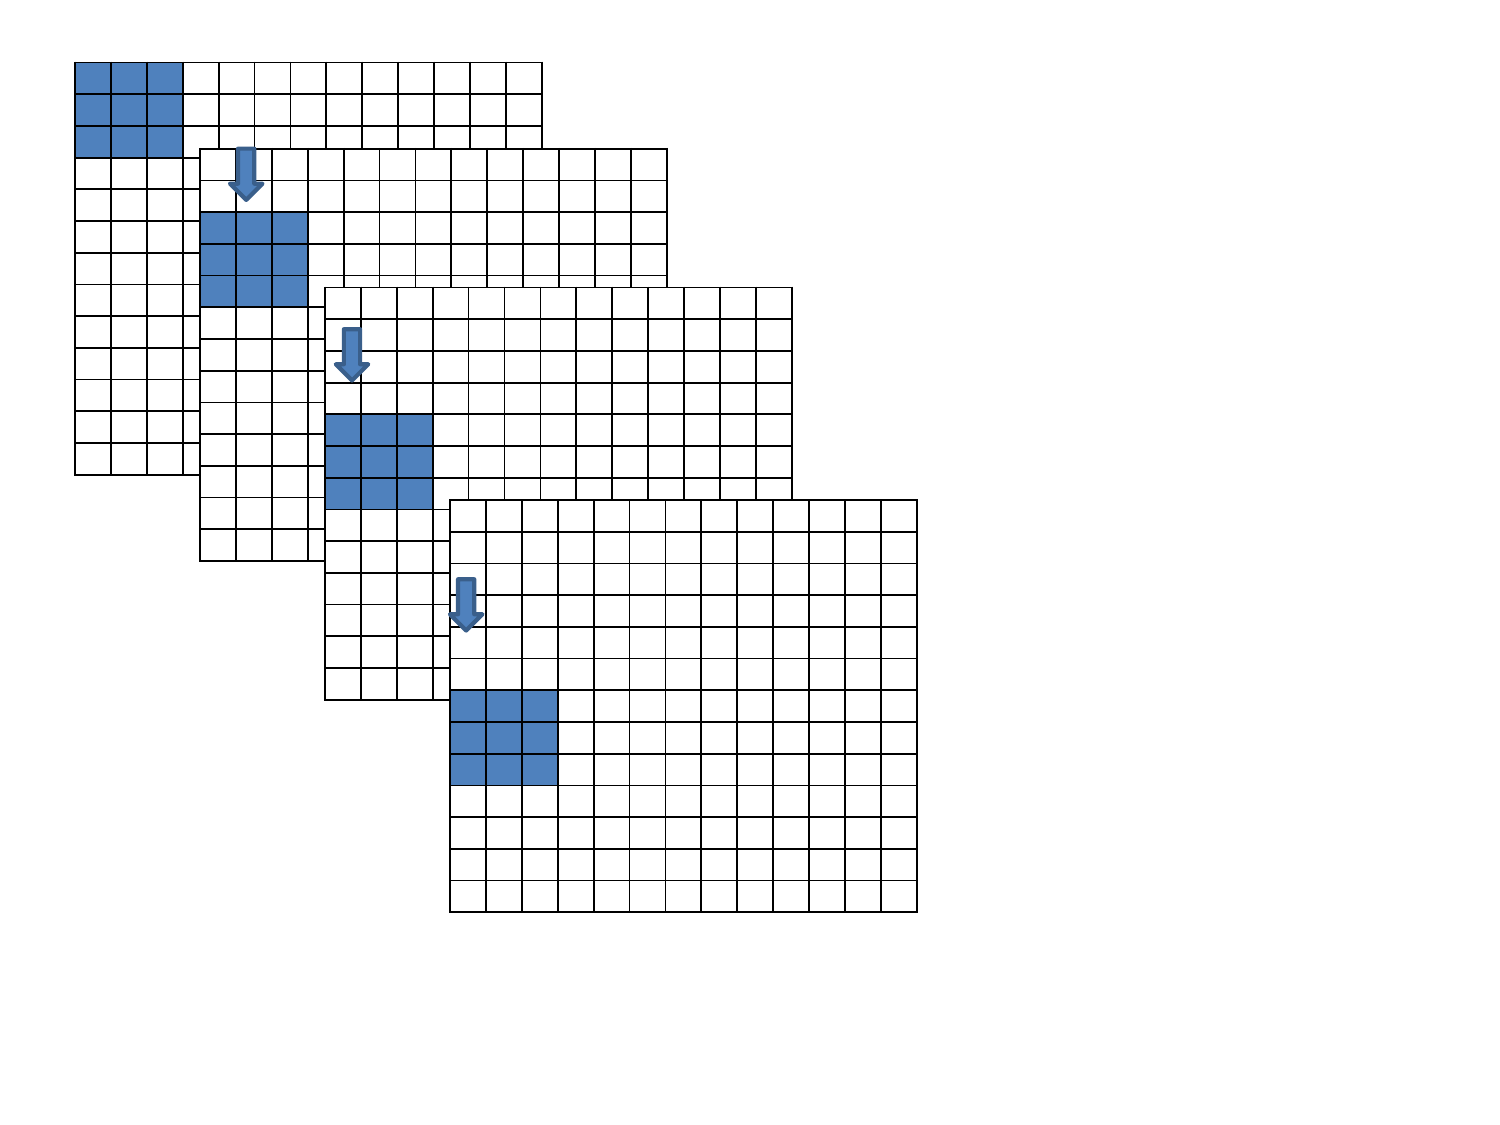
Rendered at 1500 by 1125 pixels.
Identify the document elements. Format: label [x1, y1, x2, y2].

table_cell [309, 276, 343, 306]
table_cell [702, 533, 736, 563]
table_cell [774, 755, 808, 785]
table_cell [738, 628, 772, 658]
table_cell [757, 447, 791, 477]
table_cell [255, 95, 290, 125]
table_cell [685, 352, 719, 382]
table_cell [541, 384, 575, 413]
table_cell [666, 850, 700, 880]
table_cell [291, 95, 325, 125]
table_cell [471, 127, 505, 148]
table_cell [596, 245, 630, 275]
table_header [148, 63, 182, 93]
table_cell [774, 564, 808, 594]
table_cell [577, 384, 611, 413]
table_header [291, 63, 325, 93]
table_cell [201, 403, 235, 433]
table_cell [451, 755, 485, 785]
table_cell [112, 285, 146, 315]
table_cell [666, 691, 700, 721]
table_cell [702, 628, 736, 658]
table_cell [76, 380, 110, 410]
table_cell [685, 415, 719, 445]
table_cell [201, 530, 235, 560]
table_cell [362, 384, 396, 413]
table_cell [721, 447, 755, 477]
table_cell [112, 444, 146, 474]
table_cell [523, 755, 557, 785]
table_cell [362, 542, 396, 572]
table_cell [184, 127, 218, 157]
table_cell [398, 574, 432, 604]
table_cell [273, 276, 307, 306]
table_cell [595, 659, 629, 689]
table_cell [523, 691, 557, 721]
table_cell [362, 320, 396, 350]
table_cell [702, 881, 736, 911]
table_cell [398, 352, 432, 382]
table_cell [184, 380, 199, 410]
table_cell [487, 881, 521, 911]
table_cell [434, 320, 468, 350]
table_cell [846, 596, 880, 626]
table_cell [363, 127, 397, 148]
table_cell [507, 127, 541, 148]
table_cell [596, 181, 630, 211]
table_cell [630, 786, 665, 816]
table_cell [416, 181, 450, 211]
table_cell [595, 850, 629, 880]
table_cell [577, 352, 611, 382]
table_cell [326, 447, 360, 477]
table_cell [596, 276, 630, 287]
table_cell [882, 818, 916, 848]
table_header [505, 288, 540, 318]
table_cell [309, 467, 324, 497]
table_cell [810, 881, 844, 911]
table_cell [112, 159, 146, 188]
table_cell [398, 542, 432, 572]
table_cell [309, 498, 324, 528]
table_header [666, 501, 700, 531]
table_cell [237, 435, 271, 465]
table_header [201, 150, 235, 180]
table_cell [882, 564, 916, 594]
table_cell [702, 818, 736, 848]
table_cell [595, 533, 629, 563]
table_cell [362, 415, 396, 445]
table_cell [475, 616, 485, 626]
table_cell [362, 637, 396, 667]
table_cell [523, 850, 557, 880]
table_cell [451, 723, 485, 753]
table_cell [201, 276, 235, 306]
table_cell [326, 320, 360, 350]
table_cell [469, 447, 504, 477]
table_cell [630, 755, 665, 785]
table_cell [273, 245, 307, 275]
table_cell [184, 444, 199, 474]
table_cell [757, 415, 791, 445]
table_cell [434, 415, 468, 445]
table_cell [757, 320, 791, 350]
table_cell [846, 533, 880, 563]
table_header [685, 288, 719, 318]
table_cell [505, 479, 540, 499]
table_cell [477, 596, 485, 613]
table_cell [184, 317, 199, 347]
table_header [399, 63, 433, 93]
table_cell [738, 818, 772, 848]
table_cell [398, 637, 432, 667]
table_cell [237, 372, 271, 402]
table_cell [487, 850, 521, 880]
table_cell [309, 530, 324, 560]
table_cell [184, 222, 199, 252]
table_cell [451, 628, 485, 658]
table_header [757, 288, 791, 318]
table_cell [882, 691, 916, 721]
table_cell [810, 628, 844, 658]
table_cell [273, 213, 307, 243]
table_cell [434, 479, 468, 509]
table_cell [201, 372, 235, 402]
table_header [257, 150, 271, 180]
table_cell [702, 755, 736, 785]
table_cell [452, 276, 486, 287]
table_cell [112, 349, 146, 379]
table_cell [810, 596, 844, 626]
table_cell [774, 881, 808, 911]
table_cell [559, 628, 593, 658]
table_cell [632, 276, 666, 287]
table_cell [810, 533, 844, 563]
table_cell [201, 498, 235, 528]
table_header [649, 288, 683, 318]
table_cell [649, 320, 683, 350]
table_cell [112, 190, 146, 220]
table_cell [112, 380, 146, 410]
table_cell [362, 669, 396, 699]
table_cell [471, 95, 505, 125]
table_cell [666, 755, 700, 785]
table_cell [757, 479, 791, 499]
table_cell [184, 412, 199, 442]
table_header [363, 63, 397, 93]
table_header [309, 150, 343, 180]
table_cell [487, 659, 521, 689]
table_cell [595, 818, 629, 848]
table_cell [541, 447, 575, 477]
table_cell [810, 786, 844, 816]
table_cell [630, 723, 665, 753]
table_cell [112, 254, 146, 284]
table_cell [738, 596, 772, 626]
table_header [488, 150, 522, 180]
table_cell [237, 276, 271, 306]
table_cell [345, 213, 379, 243]
table_cell [201, 213, 235, 243]
table_cell [273, 530, 307, 560]
table_cell [451, 596, 455, 612]
table_cell [488, 181, 522, 211]
table_cell [524, 245, 558, 275]
table_cell [451, 850, 485, 880]
table_cell [309, 372, 324, 402]
table_cell [632, 245, 666, 275]
table_cell [559, 723, 593, 753]
table_cell [220, 95, 254, 125]
table_cell [434, 447, 468, 477]
table_header [632, 150, 666, 180]
table_cell [488, 245, 522, 275]
table_cell [469, 415, 504, 445]
table_cell [846, 881, 880, 911]
table_cell [559, 596, 593, 626]
table_cell [632, 213, 666, 243]
table_header [630, 501, 665, 531]
table_cell [434, 605, 449, 635]
table_cell [451, 659, 485, 689]
table_cell [738, 659, 772, 689]
table_cell [487, 786, 521, 816]
table_cell [810, 564, 844, 594]
table_cell [237, 213, 271, 243]
table_cell [559, 533, 593, 563]
table_cell [201, 467, 235, 497]
table_cell [273, 467, 307, 497]
table_cell [398, 320, 432, 350]
table_cell [738, 755, 772, 785]
table_cell [237, 403, 271, 433]
table_cell [148, 444, 182, 474]
table_cell [721, 320, 755, 350]
table_cell [76, 254, 110, 284]
table_cell [112, 127, 146, 157]
table_cell [649, 447, 683, 477]
table_cell [882, 881, 916, 911]
table_cell [399, 95, 433, 125]
table_cell [237, 340, 271, 370]
table_cell [112, 412, 146, 442]
table_cell [398, 669, 432, 699]
table_header [255, 63, 290, 93]
table_cell [541, 479, 575, 499]
table_cell [434, 669, 449, 699]
table_cell [469, 352, 504, 382]
table_header [327, 63, 361, 93]
table_cell [487, 564, 521, 594]
table_cell [810, 723, 844, 753]
table_cell [434, 352, 468, 382]
table_cell [148, 127, 182, 157]
table_cell [416, 245, 450, 275]
table_cell [345, 181, 379, 211]
table_cell [559, 659, 593, 689]
table_cell [309, 435, 324, 465]
table_cell [76, 159, 110, 188]
table_cell [666, 628, 700, 658]
table_cell [76, 444, 110, 474]
table_cell [184, 285, 199, 315]
table_header [774, 501, 808, 531]
table_cell [882, 628, 916, 658]
table_cell [505, 447, 540, 477]
table_cell [882, 723, 916, 753]
table_cell [326, 542, 360, 572]
table_cell [523, 659, 557, 689]
table_cell [613, 384, 647, 413]
table_cell [541, 352, 575, 382]
table_cell [810, 818, 844, 848]
table_cell [846, 628, 880, 658]
table_cell [237, 467, 271, 497]
table_cell [237, 308, 271, 338]
table_cell [505, 415, 540, 445]
table_cell [649, 479, 683, 499]
table_cell [541, 415, 575, 445]
table_cell [309, 308, 324, 338]
table_cell [398, 384, 432, 413]
table_cell [846, 691, 880, 721]
table_cell [577, 479, 611, 499]
table_cell [882, 533, 916, 563]
table_cell [469, 479, 504, 499]
table_cell [702, 691, 736, 721]
table_cell [362, 574, 396, 604]
table_cell [380, 213, 415, 243]
table_cell [613, 447, 647, 477]
table_header [362, 288, 396, 318]
table_cell [148, 95, 182, 125]
table_cell [326, 669, 360, 699]
table_cell [560, 276, 594, 287]
table_header [416, 150, 450, 180]
table_cell [76, 127, 110, 157]
table_cell [595, 723, 629, 753]
table_cell [237, 181, 271, 211]
table_header [435, 63, 469, 93]
table_header [523, 501, 557, 531]
table_cell [326, 384, 360, 413]
table_cell [559, 786, 593, 816]
table_cell [523, 533, 557, 563]
table_cell [702, 723, 736, 753]
table_header [613, 288, 647, 318]
table_header [469, 288, 504, 318]
table_cell [738, 881, 772, 911]
table_cell [148, 285, 182, 315]
table_cell [488, 276, 522, 287]
table_header [487, 501, 521, 531]
table_cell [630, 533, 665, 563]
table_cell [738, 564, 772, 594]
table_cell [309, 245, 343, 275]
table_cell [76, 412, 110, 442]
table_header [702, 501, 736, 531]
table_cell [220, 127, 254, 148]
table_cell [76, 222, 110, 252]
table_cell [523, 818, 557, 848]
table_header [559, 501, 593, 531]
table_cell [148, 412, 182, 442]
table_header [596, 150, 630, 180]
table_cell [560, 181, 594, 211]
table_cell [774, 628, 808, 658]
table_cell [774, 533, 808, 563]
table_cell [721, 384, 755, 413]
table_cell [309, 403, 324, 433]
table_cell [76, 95, 110, 125]
table_cell [76, 349, 110, 379]
table_header [220, 63, 254, 93]
table_header [112, 63, 146, 93]
table_cell [451, 881, 485, 911]
table_cell [452, 213, 486, 243]
table_cell [685, 320, 719, 350]
table_cell [326, 510, 360, 540]
table_header [434, 288, 468, 318]
table_header [577, 288, 611, 318]
table_cell [882, 786, 916, 816]
table_cell [291, 127, 325, 148]
table_header [738, 501, 772, 531]
table_cell [738, 533, 772, 563]
table_header [541, 288, 575, 318]
table_cell [451, 786, 485, 816]
table_cell [577, 415, 611, 445]
table_cell [451, 564, 485, 594]
table_cell [596, 213, 630, 243]
table_cell [363, 95, 397, 125]
table_header [184, 63, 218, 93]
table_cell [309, 340, 324, 370]
table_cell [595, 786, 629, 816]
table_cell [630, 818, 665, 848]
table_cell [738, 723, 772, 753]
table_header [846, 501, 880, 531]
table_cell [630, 596, 665, 626]
table_cell [327, 95, 361, 125]
table_cell [452, 181, 486, 211]
table_header [326, 288, 360, 318]
table_cell [345, 245, 379, 275]
table_cell [112, 317, 146, 347]
table_cell [487, 755, 521, 785]
table_cell [273, 372, 307, 402]
table_cell [774, 850, 808, 880]
table_cell [434, 574, 449, 604]
table_cell [273, 181, 307, 211]
table_header [507, 63, 541, 93]
table_header [721, 288, 755, 318]
table_cell [398, 415, 432, 445]
table_cell [398, 447, 432, 477]
table_cell [487, 628, 521, 658]
table_cell [273, 340, 307, 370]
table_cell [273, 498, 307, 528]
table_cell [649, 384, 683, 413]
table_cell [112, 222, 146, 252]
table_cell [666, 533, 700, 563]
table_header [76, 63, 110, 93]
table_cell [595, 564, 629, 594]
table_header [345, 150, 379, 180]
table_cell [595, 596, 629, 626]
table_cell [201, 245, 235, 275]
table_cell [882, 659, 916, 689]
table_cell [184, 159, 199, 188]
table_cell [559, 691, 593, 721]
table_cell [434, 510, 449, 540]
table_cell [434, 637, 449, 667]
table_cell [846, 755, 880, 785]
table_cell [774, 691, 808, 721]
table_cell [399, 127, 433, 148]
table_cell [560, 245, 594, 275]
table_cell [237, 245, 271, 275]
table_cell [702, 659, 736, 689]
table_cell [577, 447, 611, 477]
table_cell [595, 755, 629, 785]
table_cell [76, 190, 110, 220]
table_cell [630, 850, 665, 880]
table_cell [774, 659, 808, 689]
table_cell [507, 95, 541, 125]
table_cell [362, 447, 396, 477]
table_cell [559, 881, 593, 911]
table_cell [738, 691, 772, 721]
table_cell [559, 755, 593, 785]
table_cell [774, 818, 808, 848]
table_cell [362, 479, 396, 509]
table_cell [237, 530, 271, 560]
table_cell [613, 352, 647, 382]
table_cell [184, 254, 199, 284]
table_cell [505, 352, 540, 382]
table_cell [630, 881, 665, 911]
table_cell [774, 723, 808, 753]
table_cell [666, 818, 700, 848]
table_cell [702, 564, 736, 594]
table_header [273, 150, 307, 180]
table_header [398, 288, 432, 318]
table_cell [398, 510, 432, 540]
table_cell [201, 308, 235, 338]
table_cell [362, 510, 396, 540]
table_cell [148, 254, 182, 284]
table_cell [451, 533, 485, 563]
table_cell [666, 659, 700, 689]
table_cell [487, 723, 521, 753]
table_cell [184, 95, 218, 125]
table_cell [846, 659, 880, 689]
table_cell [757, 384, 791, 413]
table_cell [702, 596, 736, 626]
table_cell [326, 637, 360, 667]
table_cell [738, 850, 772, 880]
table_cell [201, 181, 235, 211]
table_cell [702, 850, 736, 880]
table_cell [666, 881, 700, 911]
table_cell [435, 95, 469, 125]
table_cell [273, 403, 307, 433]
table_cell [846, 786, 880, 816]
table_cell [810, 691, 844, 721]
table_cell [846, 850, 880, 880]
text_box [448, 577, 485, 633]
table_cell [666, 596, 700, 626]
table_cell [380, 181, 415, 211]
table_cell [613, 479, 647, 499]
table_cell [524, 276, 558, 287]
table_cell [362, 605, 396, 635]
table_cell [613, 415, 647, 445]
table_cell [184, 190, 199, 220]
table_cell [523, 564, 557, 594]
table_cell [469, 320, 504, 350]
table_cell [416, 276, 450, 287]
table_cell [148, 159, 182, 188]
table_cell [524, 181, 558, 211]
table_cell [505, 384, 540, 413]
table_cell [595, 628, 629, 658]
table_cell [882, 850, 916, 880]
table_header [452, 150, 486, 180]
table_cell [738, 786, 772, 816]
table_cell [148, 349, 182, 379]
table_header [560, 150, 594, 180]
table_cell [630, 691, 665, 721]
table_cell [201, 340, 235, 370]
table_cell [435, 127, 469, 148]
table_cell [721, 415, 755, 445]
table_cell [810, 659, 844, 689]
table_cell [434, 384, 468, 413]
table_cell [630, 628, 665, 658]
table_cell [666, 564, 700, 594]
table_cell [702, 786, 736, 816]
table_cell [255, 127, 290, 148]
table_cell [488, 213, 522, 243]
table_cell [148, 222, 182, 252]
text_box [228, 146, 265, 202]
table_cell [451, 818, 485, 848]
table_cell [398, 479, 432, 509]
table_header [380, 150, 415, 180]
table_cell [523, 596, 557, 626]
table_cell [685, 447, 719, 477]
table_cell [416, 213, 450, 243]
table_cell [487, 533, 521, 563]
table_cell [327, 127, 361, 148]
table_cell [273, 435, 307, 465]
table_cell [685, 479, 719, 499]
table_cell [846, 818, 880, 848]
table_cell [326, 352, 349, 382]
table_cell [487, 818, 521, 848]
table_cell [148, 190, 182, 220]
table_cell [630, 564, 665, 594]
table_cell [76, 317, 110, 347]
table_cell [380, 245, 415, 275]
table_cell [362, 352, 396, 382]
table_cell [721, 352, 755, 382]
table_cell [882, 755, 916, 785]
table_cell [774, 596, 808, 626]
table_cell [523, 786, 557, 816]
table_cell [757, 352, 791, 382]
table_cell [810, 755, 844, 785]
table_cell [721, 479, 755, 499]
table_cell [649, 415, 683, 445]
table_header [595, 501, 629, 531]
table_cell [505, 320, 540, 350]
table_cell [326, 605, 360, 635]
table_cell [523, 628, 557, 658]
table_cell [326, 415, 360, 445]
table_cell [846, 564, 880, 594]
table_cell [523, 723, 557, 753]
table_cell [774, 786, 808, 816]
table_cell [577, 320, 611, 350]
table_cell [273, 308, 307, 338]
table_cell [148, 317, 182, 347]
table_header [882, 501, 916, 531]
table_cell [201, 435, 235, 465]
table_cell [452, 245, 486, 275]
table_cell [846, 723, 880, 753]
table_cell [649, 352, 683, 382]
table_header [471, 63, 505, 93]
table_cell [523, 881, 557, 911]
table_cell [398, 605, 432, 635]
table_cell [434, 542, 449, 572]
table_cell [309, 181, 343, 211]
table_cell [882, 596, 916, 626]
table_cell [685, 384, 719, 413]
table_cell [148, 380, 182, 410]
table_cell [326, 574, 360, 604]
table_cell [487, 691, 521, 721]
table_cell [237, 498, 271, 528]
table_cell [469, 384, 504, 413]
table_cell [451, 691, 485, 721]
table_cell [666, 723, 700, 753]
table_cell [76, 285, 110, 315]
table_cell [560, 213, 594, 243]
table_cell [559, 818, 593, 848]
table_cell [632, 181, 666, 211]
table_header [524, 150, 558, 180]
table_cell [666, 786, 700, 816]
table_cell [345, 276, 379, 287]
table_cell [112, 95, 146, 125]
table_cell [595, 691, 629, 721]
table_cell [326, 479, 360, 509]
table_cell [380, 276, 415, 287]
table_cell [559, 564, 593, 594]
table_header [810, 501, 844, 531]
table_cell [613, 320, 647, 350]
table_header [451, 501, 485, 531]
table_cell [595, 881, 629, 911]
table_cell [309, 213, 343, 243]
table_cell [541, 320, 575, 350]
table_cell [559, 850, 593, 880]
table_cell [810, 850, 844, 880]
text_box [333, 327, 371, 383]
table_cell [630, 659, 665, 689]
table_cell [487, 596, 521, 626]
table_cell [184, 349, 199, 379]
table_cell [524, 213, 558, 243]
